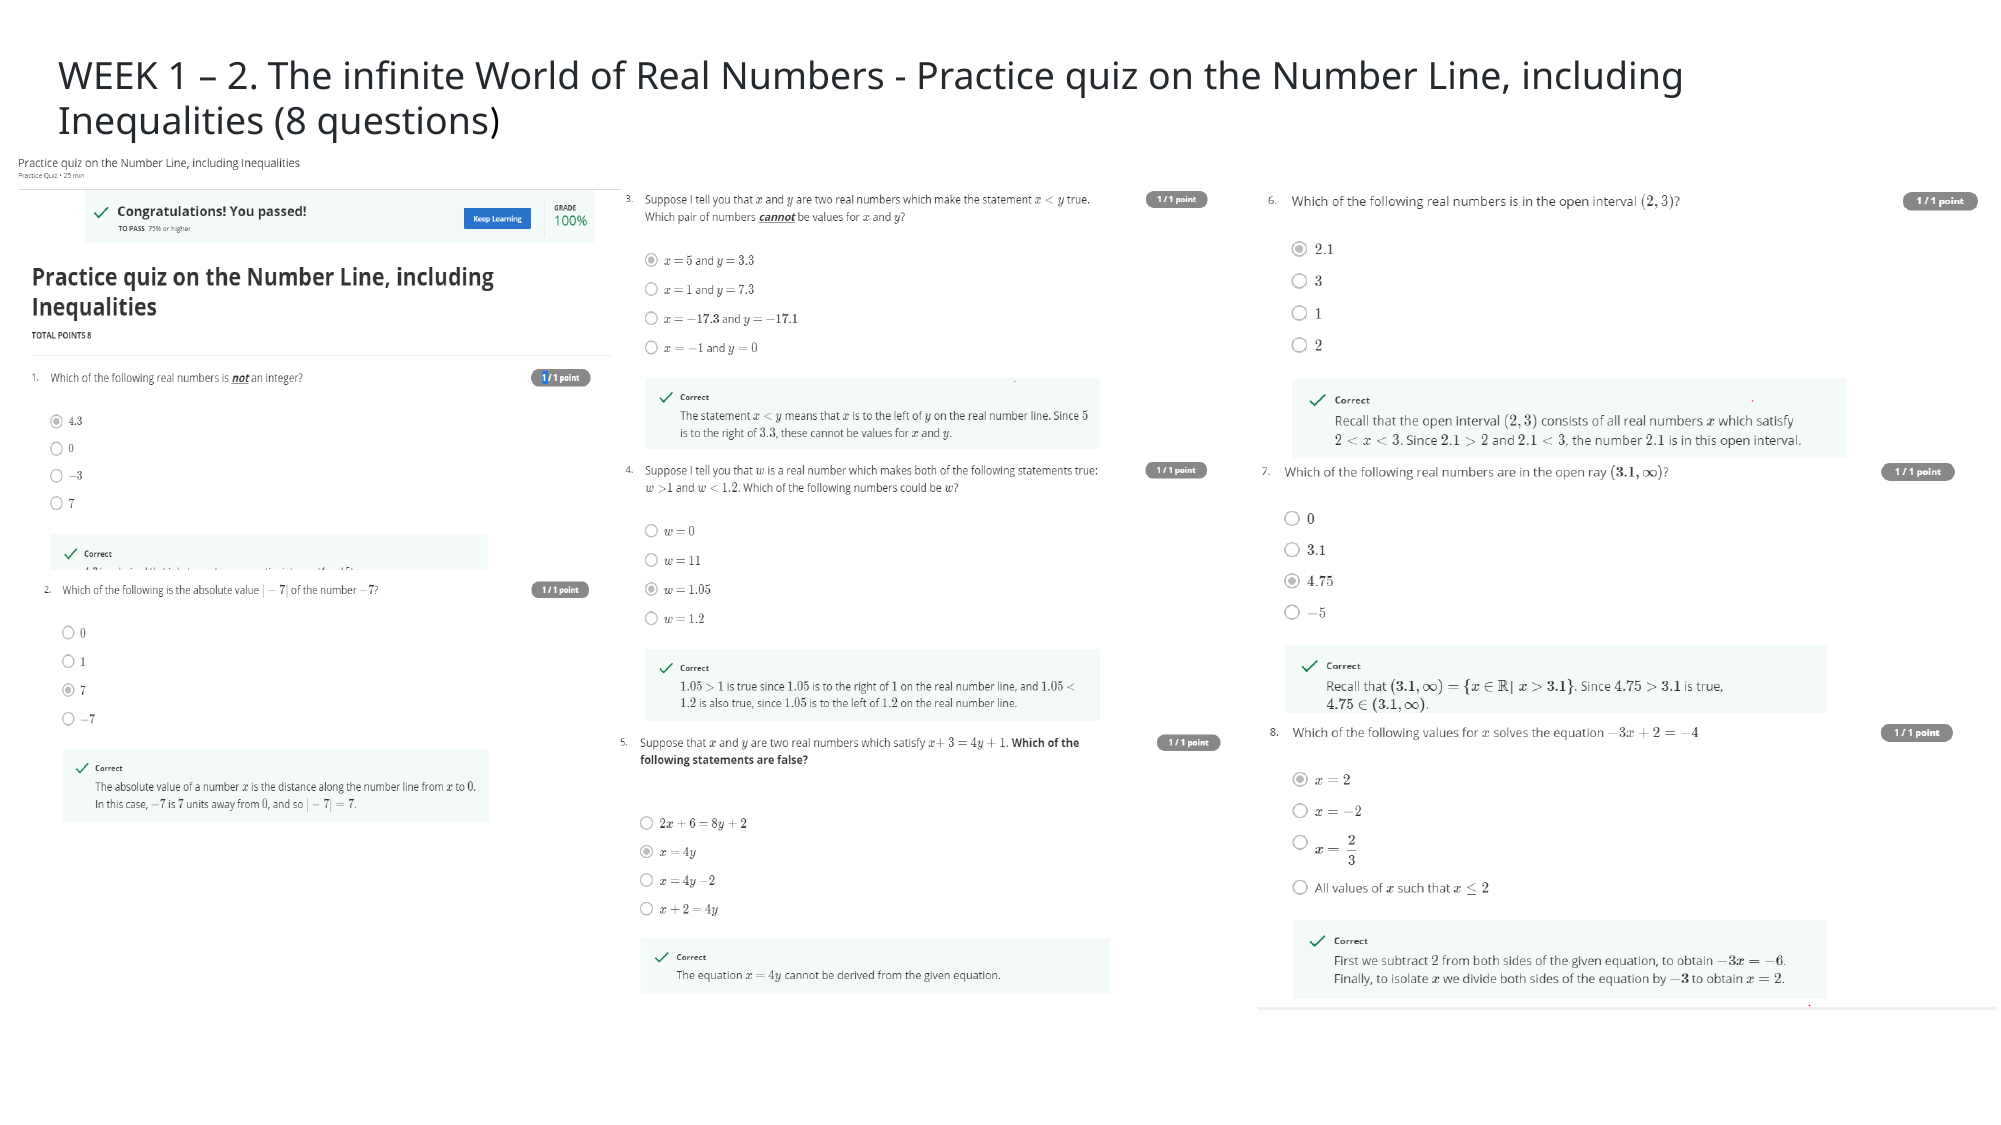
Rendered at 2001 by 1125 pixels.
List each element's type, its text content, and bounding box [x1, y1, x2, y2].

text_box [1249, 186, 2000, 1010]
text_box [610, 181, 1247, 1015]
text_box WEEK 1 – 2. The infinite World of Real Numbers - Practice quiz on the Number Line, including Inequalities (8 questions) [43, 44, 1855, 149]
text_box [18, 150, 621, 825]
